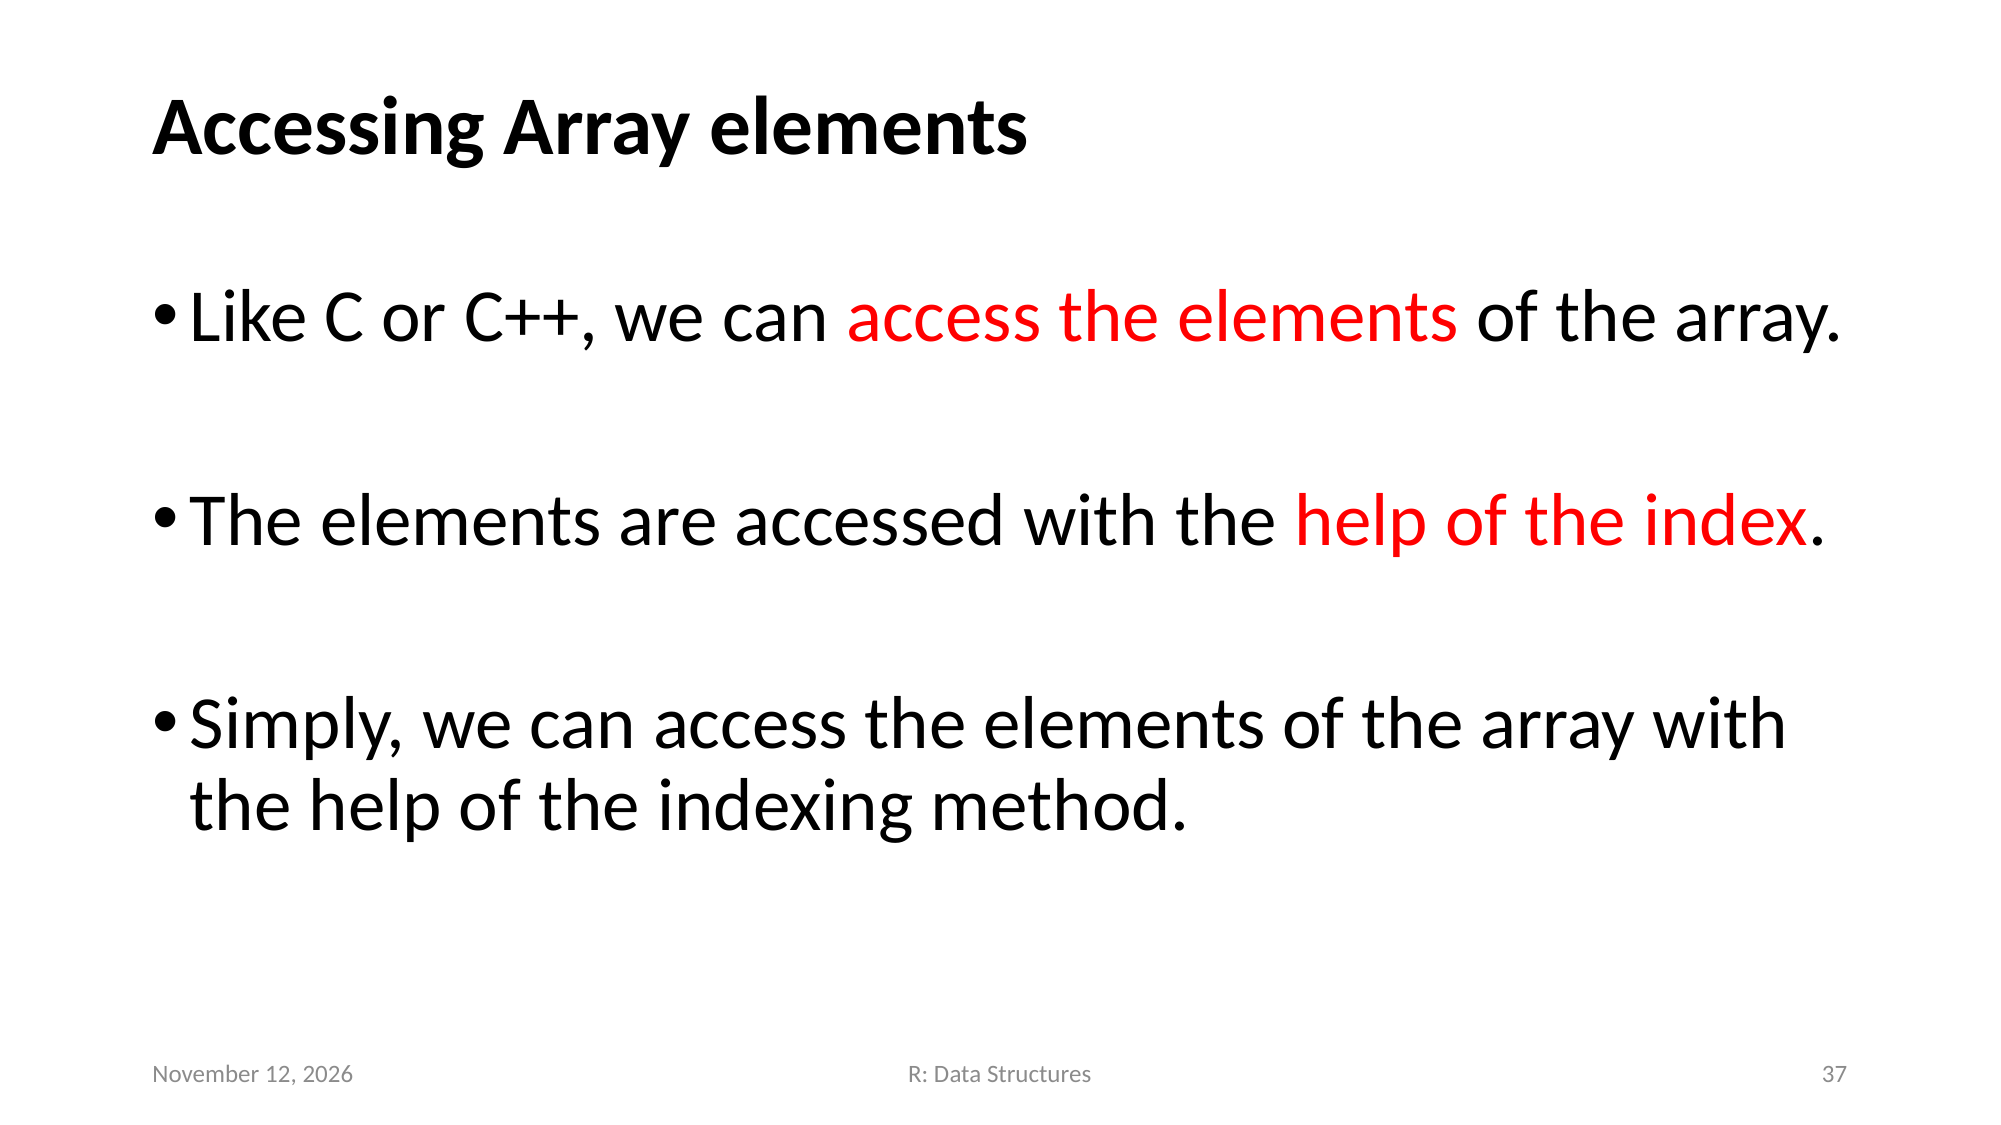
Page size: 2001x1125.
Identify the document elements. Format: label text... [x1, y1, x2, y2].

footer R: Data Structures [662, 1042, 1338, 1103]
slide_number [137, 1042, 588, 1103]
slide_number 37 [1412, 1042, 1863, 1103]
list Accessing Array elements Like C or C++, we can access the elements of the array. The elements are accessed with the help of the index. Simply, we can access the elements of the array with the help of the indexing method. [137, 75, 1863, 1014]
